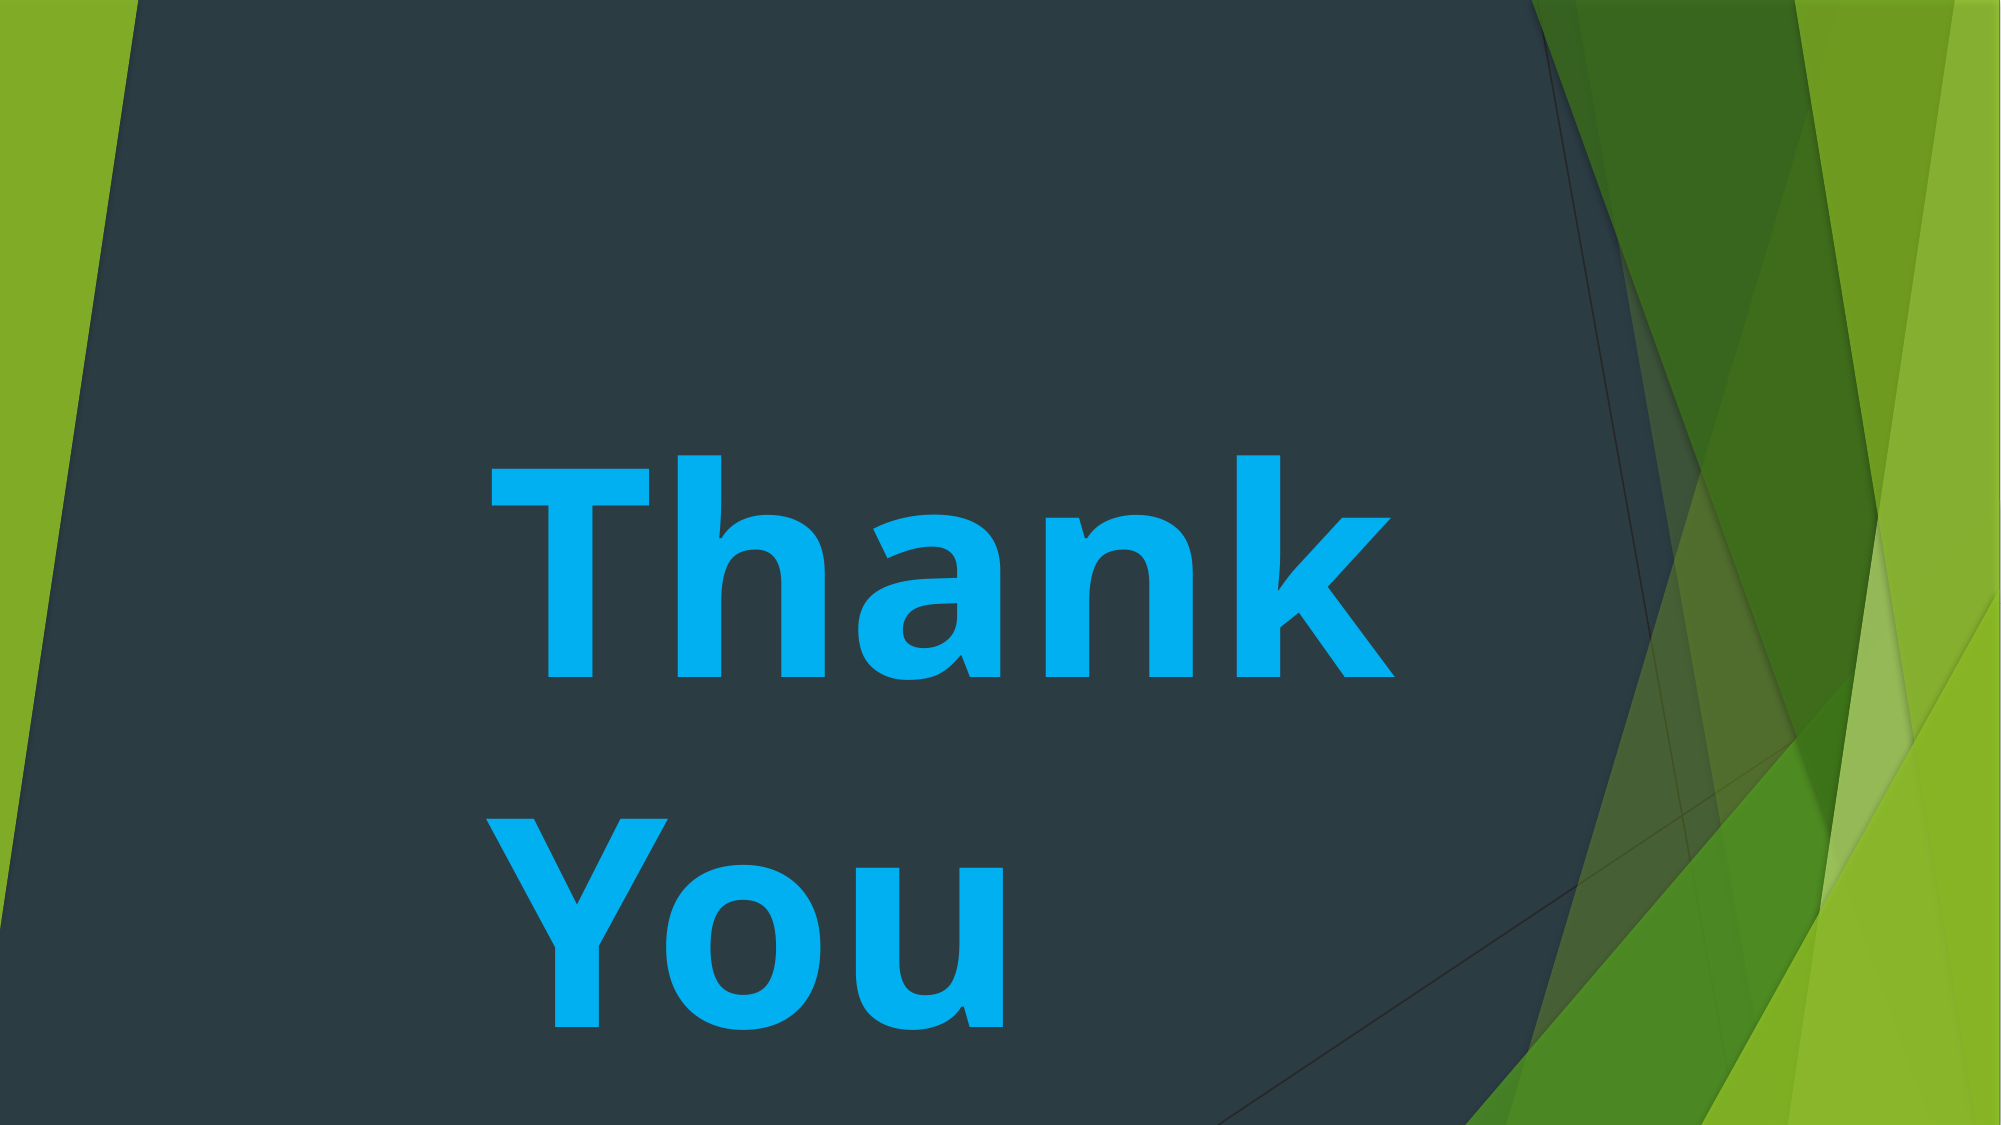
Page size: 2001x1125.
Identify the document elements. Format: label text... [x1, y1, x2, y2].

text_box Thank You [471, 378, 1529, 1093]
